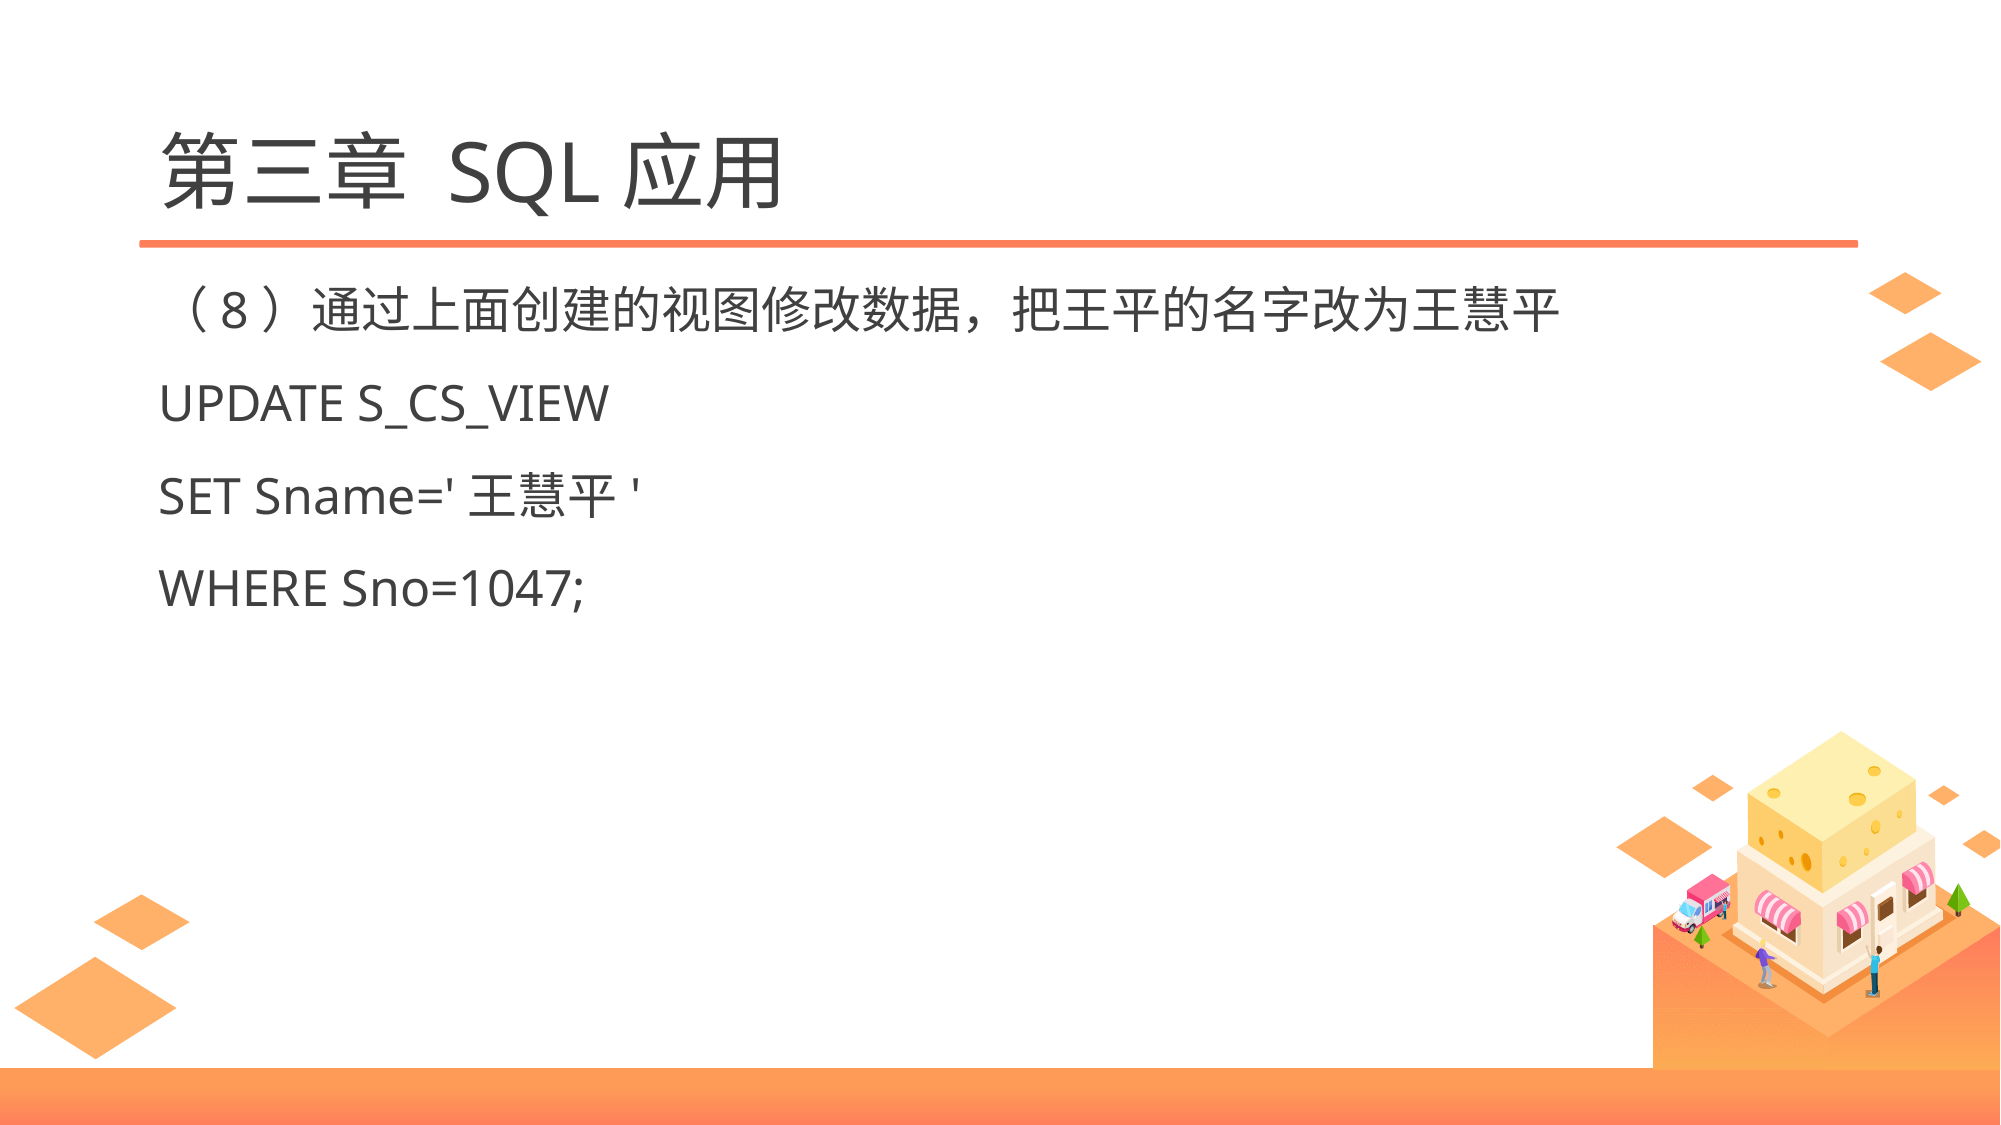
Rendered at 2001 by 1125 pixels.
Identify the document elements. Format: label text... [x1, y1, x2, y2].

title 第三章 SQL应用 [143, 54, 1857, 229]
picture [1857, 925, 2001, 1070]
list （8）通过上面创建的视图修改数据，把王平的名字改为王慧平 UPDATE S_CS_VIEW SET Sname='王慧平' WHERE Sno=1047; [143, 258, 1857, 1070]
